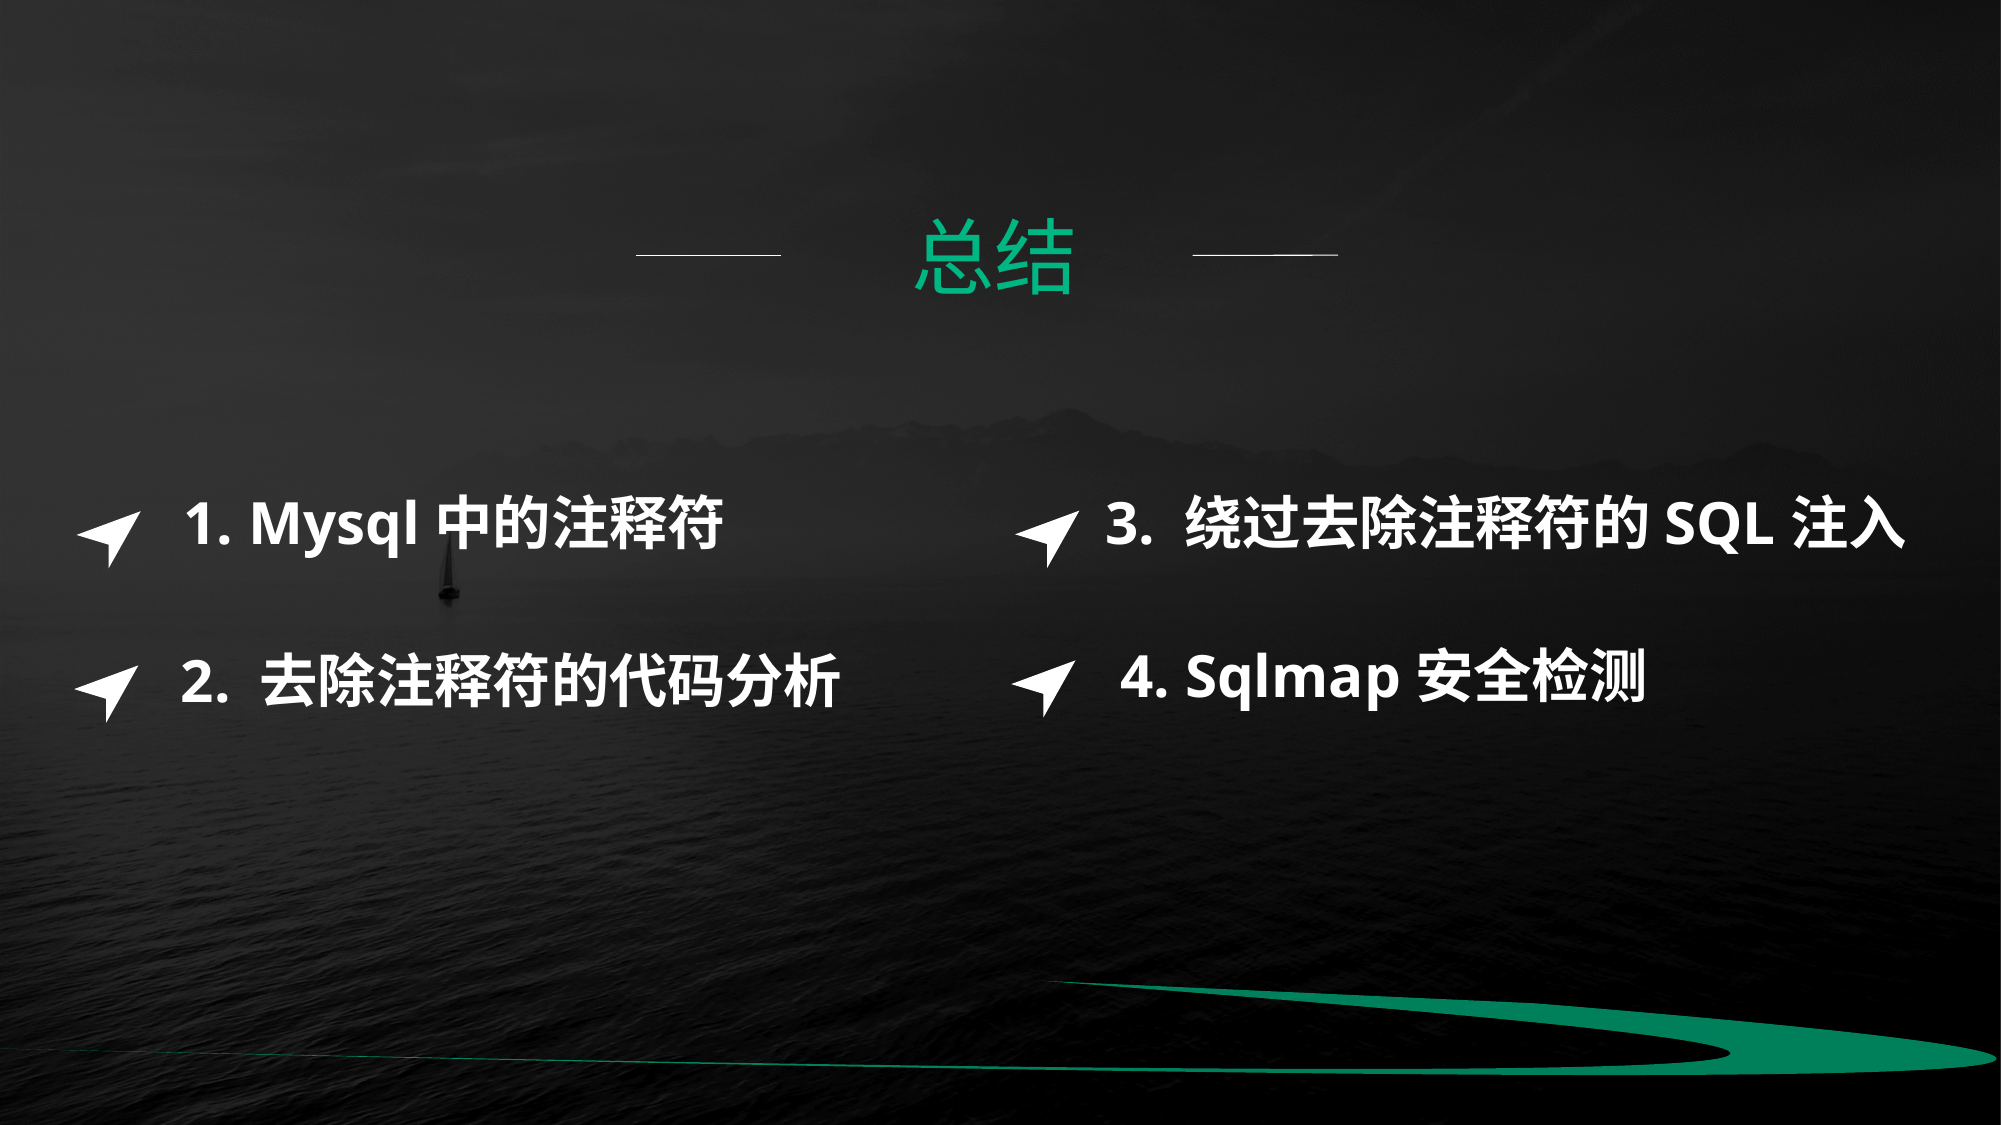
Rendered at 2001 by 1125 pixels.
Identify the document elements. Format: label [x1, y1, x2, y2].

text_box [73, 478, 854, 723]
text_box [635, 198, 1338, 315]
text_box [0, 979, 1998, 1077]
text_box [1011, 478, 1905, 718]
picture [0, 0, 2001, 1125]
